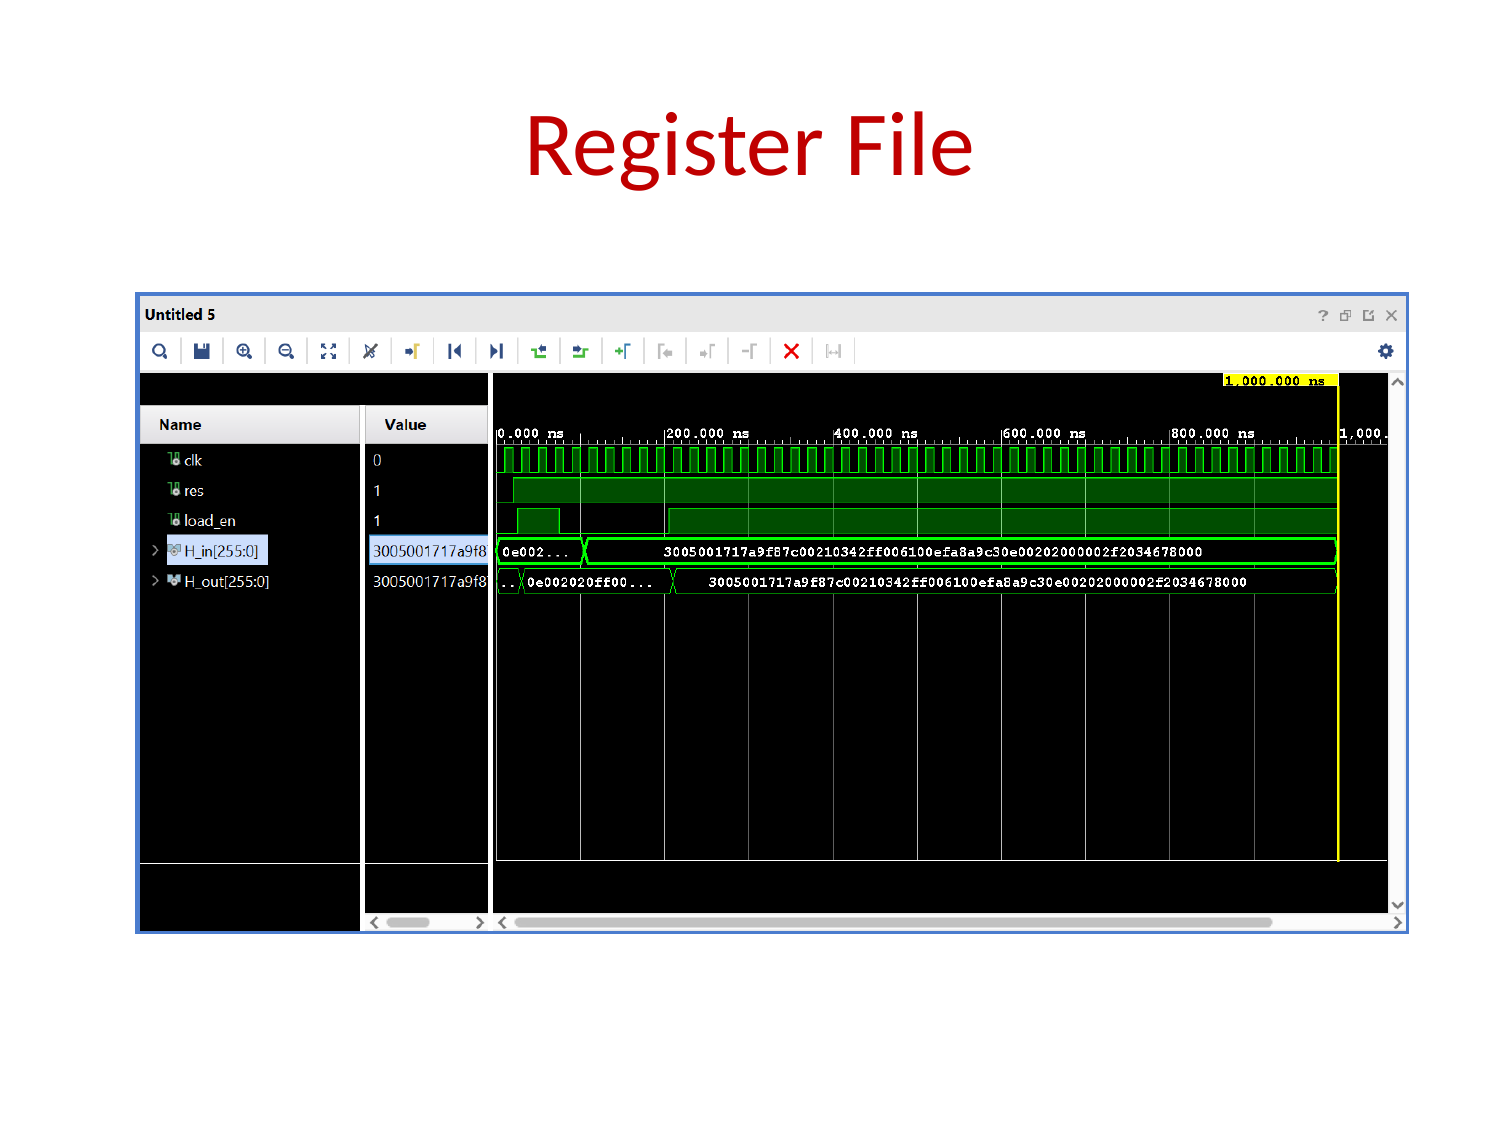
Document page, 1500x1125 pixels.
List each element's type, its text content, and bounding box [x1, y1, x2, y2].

picture [135, 290, 1409, 935]
title Register File [75, 45, 1425, 233]
